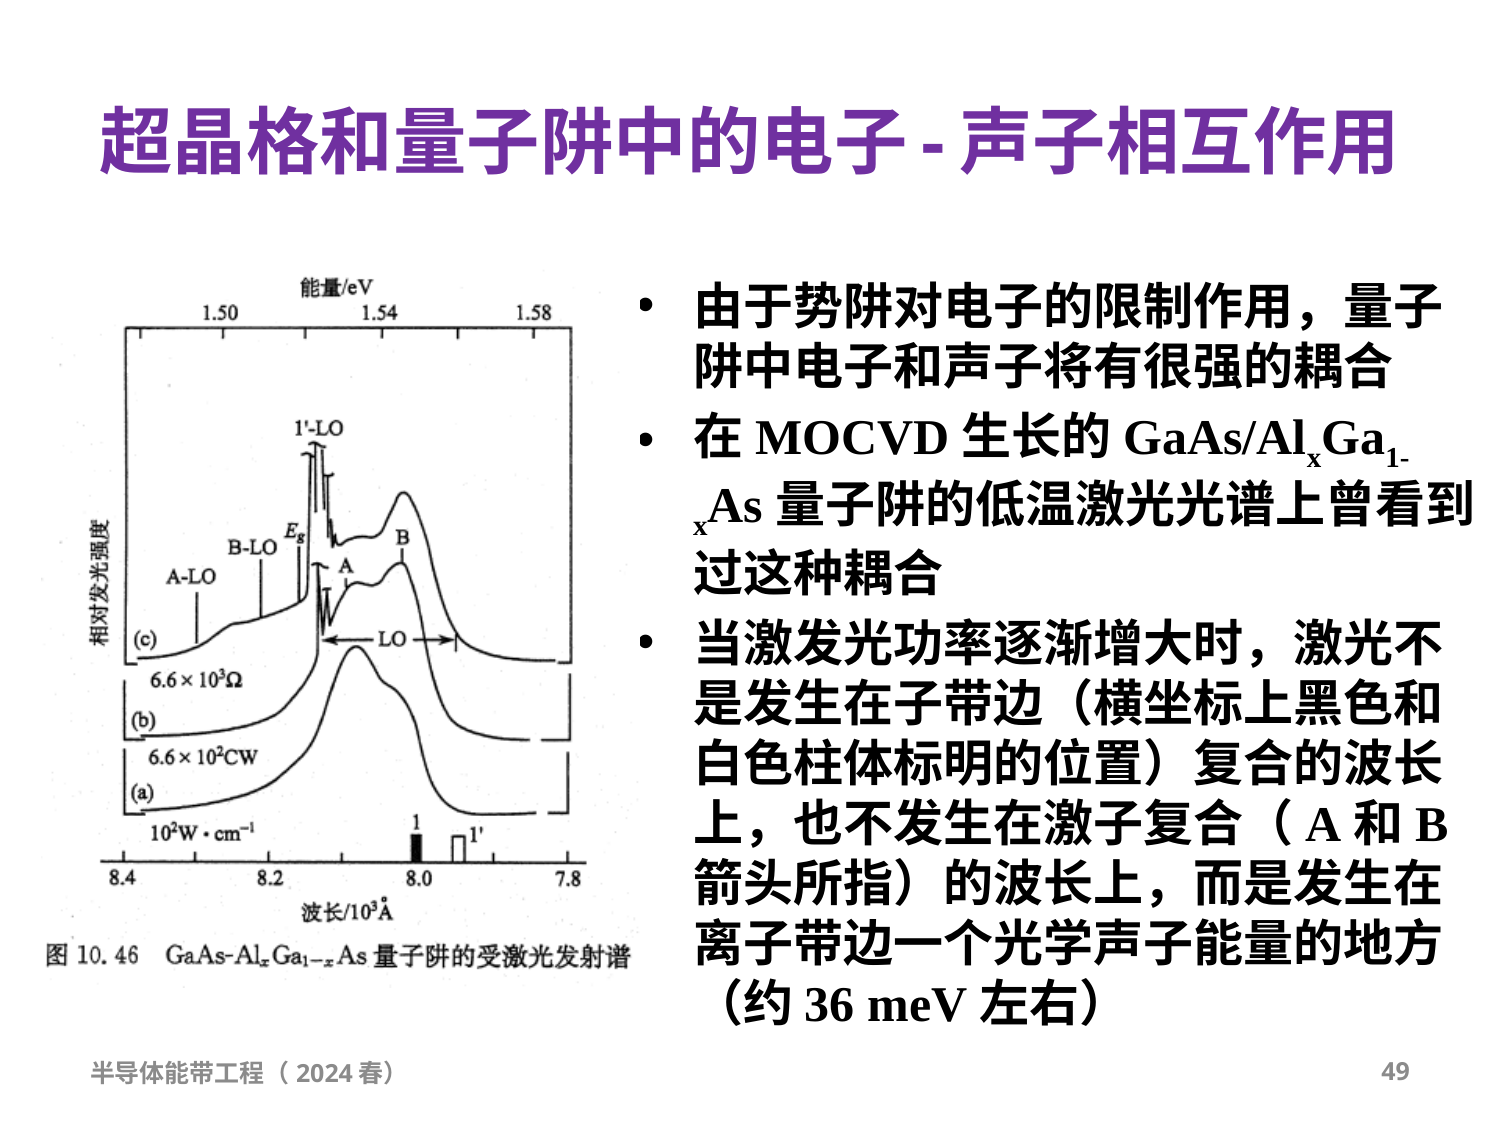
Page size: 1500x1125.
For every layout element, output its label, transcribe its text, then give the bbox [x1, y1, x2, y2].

title 超晶格和量子阱中的电子-声子相互作用 [75, 45, 1425, 233]
list 由于势阱对电子的限制作用，量子阱中电子和声子将有很强的耦合 在MOCVD生长的GaAs/AlxGa1-xAs量子阱的低温激光光谱上曾看到过这种耦合 当激发光功率逐渐增大时，激光不是发生在子带边（横坐标上黑色和白色柱体标明的位置）复合的波长上，也不发生在激子复合（A和B箭头所指）的波长上，而是发生在离子带边一个光学声子能量的地方（约36 meV左右） [621, 267, 1495, 1055]
slide_number 半导体能带工程（2024春） [75, 1042, 425, 1103]
picture [40, 266, 640, 988]
slide_number 49 [1074, 1042, 1425, 1103]
